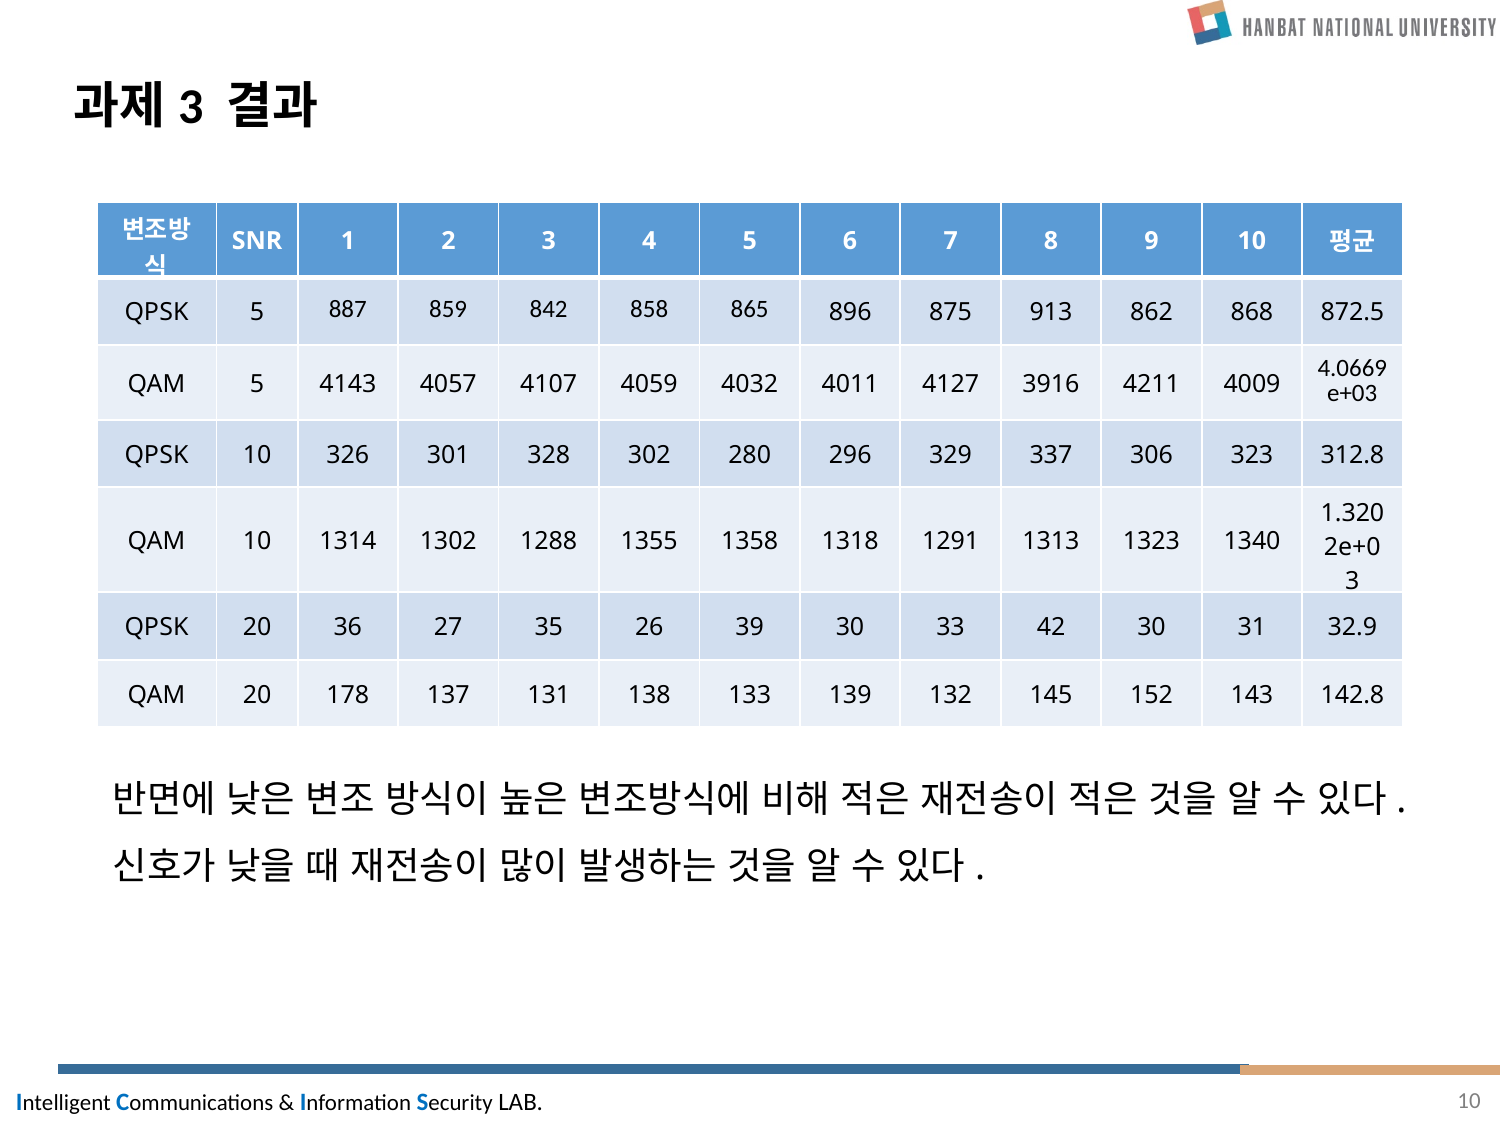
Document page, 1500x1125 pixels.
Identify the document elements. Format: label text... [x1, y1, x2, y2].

table_cell 42 [1002, 593, 1100, 659]
table_header 3 [499, 203, 598, 275]
table_cell 32.9 [1303, 593, 1402, 659]
table_cell 10 [217, 421, 297, 486]
table_cell 30 [1102, 593, 1201, 659]
table_cell 887 [299, 280, 397, 344]
table_cell 1288 [499, 488, 598, 591]
table_cell 1291 [901, 488, 1000, 591]
table_cell 862 [1102, 280, 1201, 344]
table_cell 337 [1002, 421, 1100, 486]
table_cell 323 [1203, 421, 1301, 486]
table_cell 4211 [1102, 346, 1201, 419]
table_cell 26 [600, 593, 699, 659]
slide_number 10 [1158, 1077, 1496, 1125]
table_cell 4.0669e+03 [1303, 346, 1402, 419]
table_cell 30 [801, 593, 899, 659]
table_header 8 [1002, 203, 1100, 275]
table_cell 4127 [901, 346, 1000, 419]
table_header 평균 [1303, 203, 1402, 275]
table_cell 31 [1203, 593, 1301, 659]
table_cell 859 [399, 280, 498, 344]
table_cell 39 [700, 593, 799, 659]
table_cell 858 [600, 280, 699, 344]
table_cell 137 [399, 661, 498, 726]
picture [1187, 0, 1496, 45]
table_cell 326 [299, 421, 397, 486]
table_cell 133 [700, 661, 799, 726]
table_cell 20 [217, 593, 297, 659]
table_header 1 [299, 203, 397, 275]
text_box 반면에 낮은 변조 방식이 높은 변조방식에 비해 적은 재전송이 적은 것을 알 수 있다. 신호가 낮을 때 재전송이 많이 발생하는 것을 알 수 있다. [97, 745, 1432, 895]
table_cell 868 [1203, 280, 1301, 344]
table_cell QAM [98, 488, 216, 591]
table_cell 913 [1002, 280, 1100, 344]
table_cell QPSK [98, 593, 216, 659]
table_cell 139 [801, 661, 899, 726]
table_header 4 [600, 203, 699, 275]
table_cell QAM [98, 346, 216, 419]
table_header SNR [217, 203, 297, 275]
table_cell 1.3202e+03 [1303, 488, 1402, 591]
table_cell 312.8 [1303, 421, 1402, 486]
table_cell QAM [98, 661, 216, 726]
table_cell 132 [901, 661, 1000, 726]
table_cell 296 [801, 421, 899, 486]
table_cell 865 [700, 280, 799, 344]
table_header 9 [1102, 203, 1201, 275]
table_cell 875 [901, 280, 1000, 344]
table_cell 306 [1102, 421, 1201, 486]
table_header 2 [399, 203, 498, 275]
table_cell 1313 [1002, 488, 1100, 591]
table_header 10 [1203, 203, 1301, 275]
table_header 변조방식 [98, 203, 216, 275]
table_cell 1355 [600, 488, 699, 591]
table_cell 145 [1002, 661, 1100, 726]
table_cell 27 [399, 593, 498, 659]
table_header 6 [801, 203, 899, 275]
table_cell 131 [499, 661, 598, 726]
title 과제3 결과 [59, 29, 1441, 148]
table_cell 1314 [299, 488, 397, 591]
table_cell 872.5 [1303, 280, 1402, 344]
table_cell 4057 [399, 346, 498, 419]
table_cell 10 [217, 488, 297, 591]
table_cell 138 [600, 661, 699, 726]
table_header 7 [901, 203, 1000, 275]
table_cell 35 [499, 593, 598, 659]
table_cell QPSK [98, 280, 216, 344]
table_cell 4143 [299, 346, 397, 419]
table_cell 5 [217, 280, 297, 344]
table_cell 329 [901, 421, 1000, 486]
table_cell 896 [801, 280, 899, 344]
table_cell 178 [299, 661, 397, 726]
table_cell 143 [1203, 661, 1301, 726]
table_cell 4011 [801, 346, 899, 419]
table_header 5 [700, 203, 799, 275]
table_cell 3916 [1002, 346, 1100, 419]
table_cell 842 [499, 280, 598, 344]
table_cell 1323 [1102, 488, 1201, 591]
table_cell 1358 [700, 488, 799, 591]
table_cell 33 [901, 593, 1000, 659]
table_cell 301 [399, 421, 498, 486]
table_cell 1302 [399, 488, 498, 591]
table_cell 328 [499, 421, 598, 486]
table_cell 302 [600, 421, 699, 486]
table_cell 36 [299, 593, 397, 659]
table_cell 4009 [1203, 346, 1301, 419]
table_cell 5 [217, 346, 297, 419]
table_cell QPSK [98, 421, 216, 486]
table_cell 4059 [600, 346, 699, 419]
table_cell 20 [217, 661, 297, 726]
table_cell 142.8 [1303, 661, 1402, 726]
table_cell 280 [700, 421, 799, 486]
table_cell 1318 [801, 488, 899, 591]
table_cell 1340 [1203, 488, 1301, 591]
table_cell 4032 [700, 346, 799, 419]
table_cell 152 [1102, 661, 1201, 726]
table_cell 4107 [499, 346, 598, 419]
